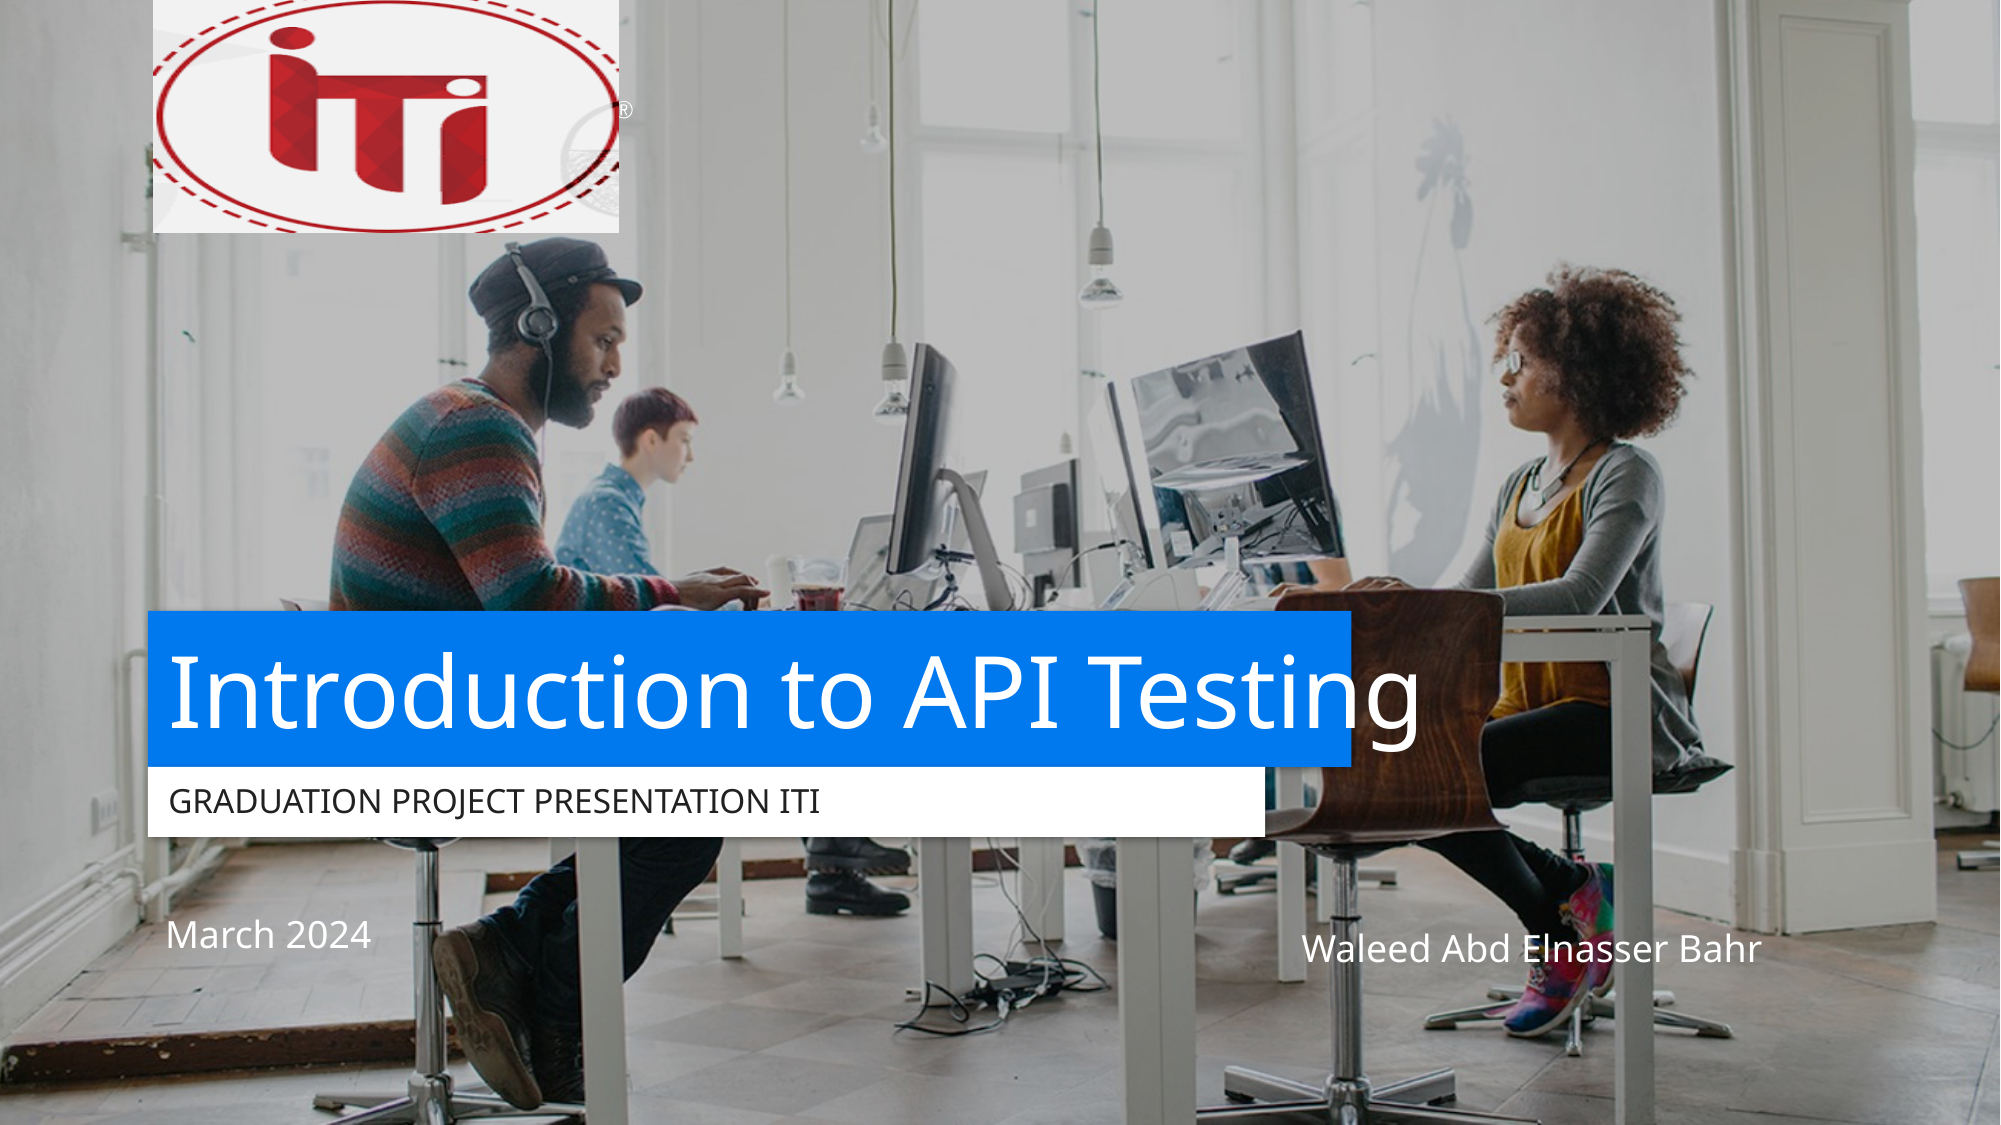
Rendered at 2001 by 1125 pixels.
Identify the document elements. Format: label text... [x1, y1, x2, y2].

title Introduction to API Testing [153, 610, 1545, 768]
text_box Waleed Abd Elnasser Bahr [1286, 877, 1987, 1019]
list Graduation project presentation iti [153, 765, 1459, 836]
subtitle March 2024 [150, 862, 851, 1005]
picture [0, 0, 2000, 1125]
